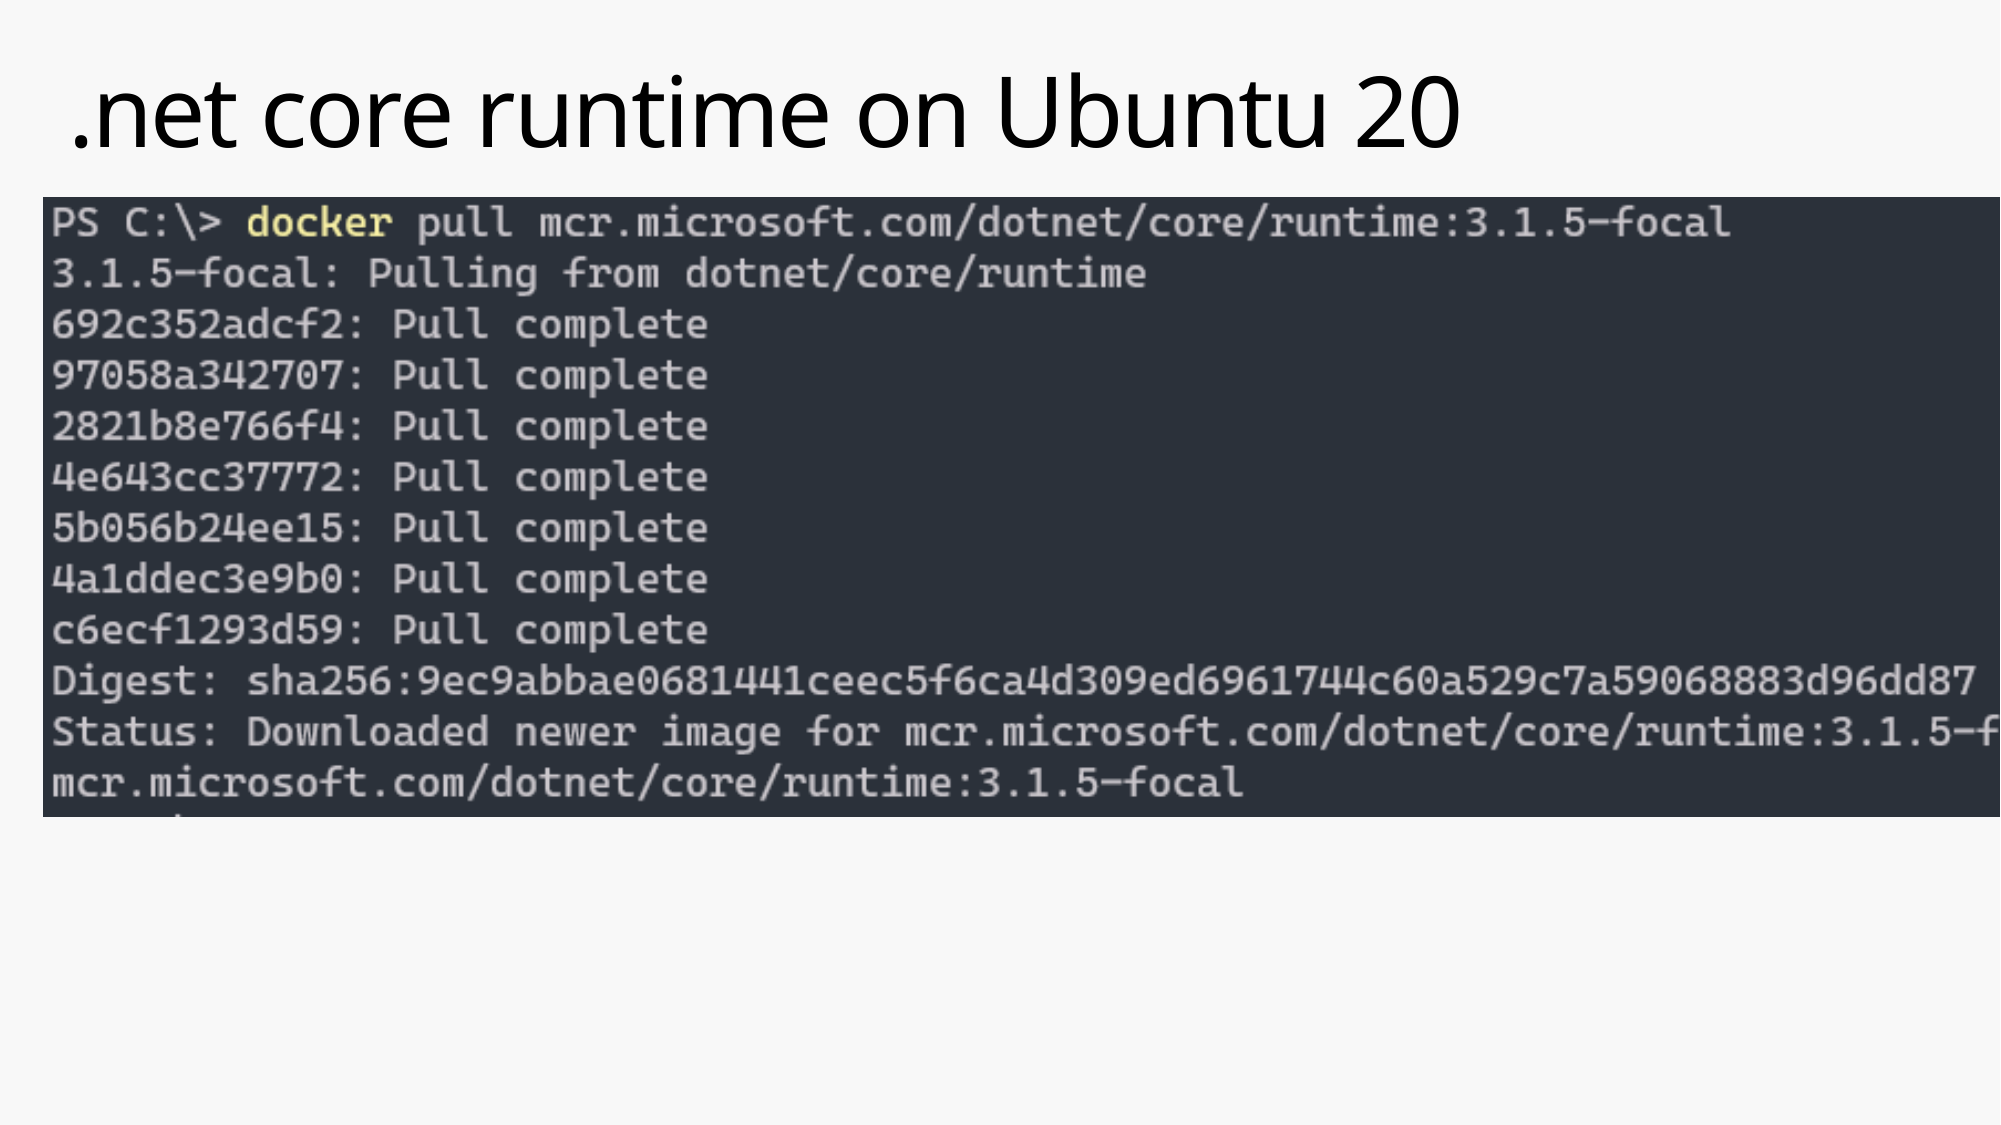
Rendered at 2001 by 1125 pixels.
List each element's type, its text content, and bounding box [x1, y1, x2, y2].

picture [43, 197, 2000, 818]
title .net core runtime on Ubuntu 20 [44, 47, 1957, 196]
